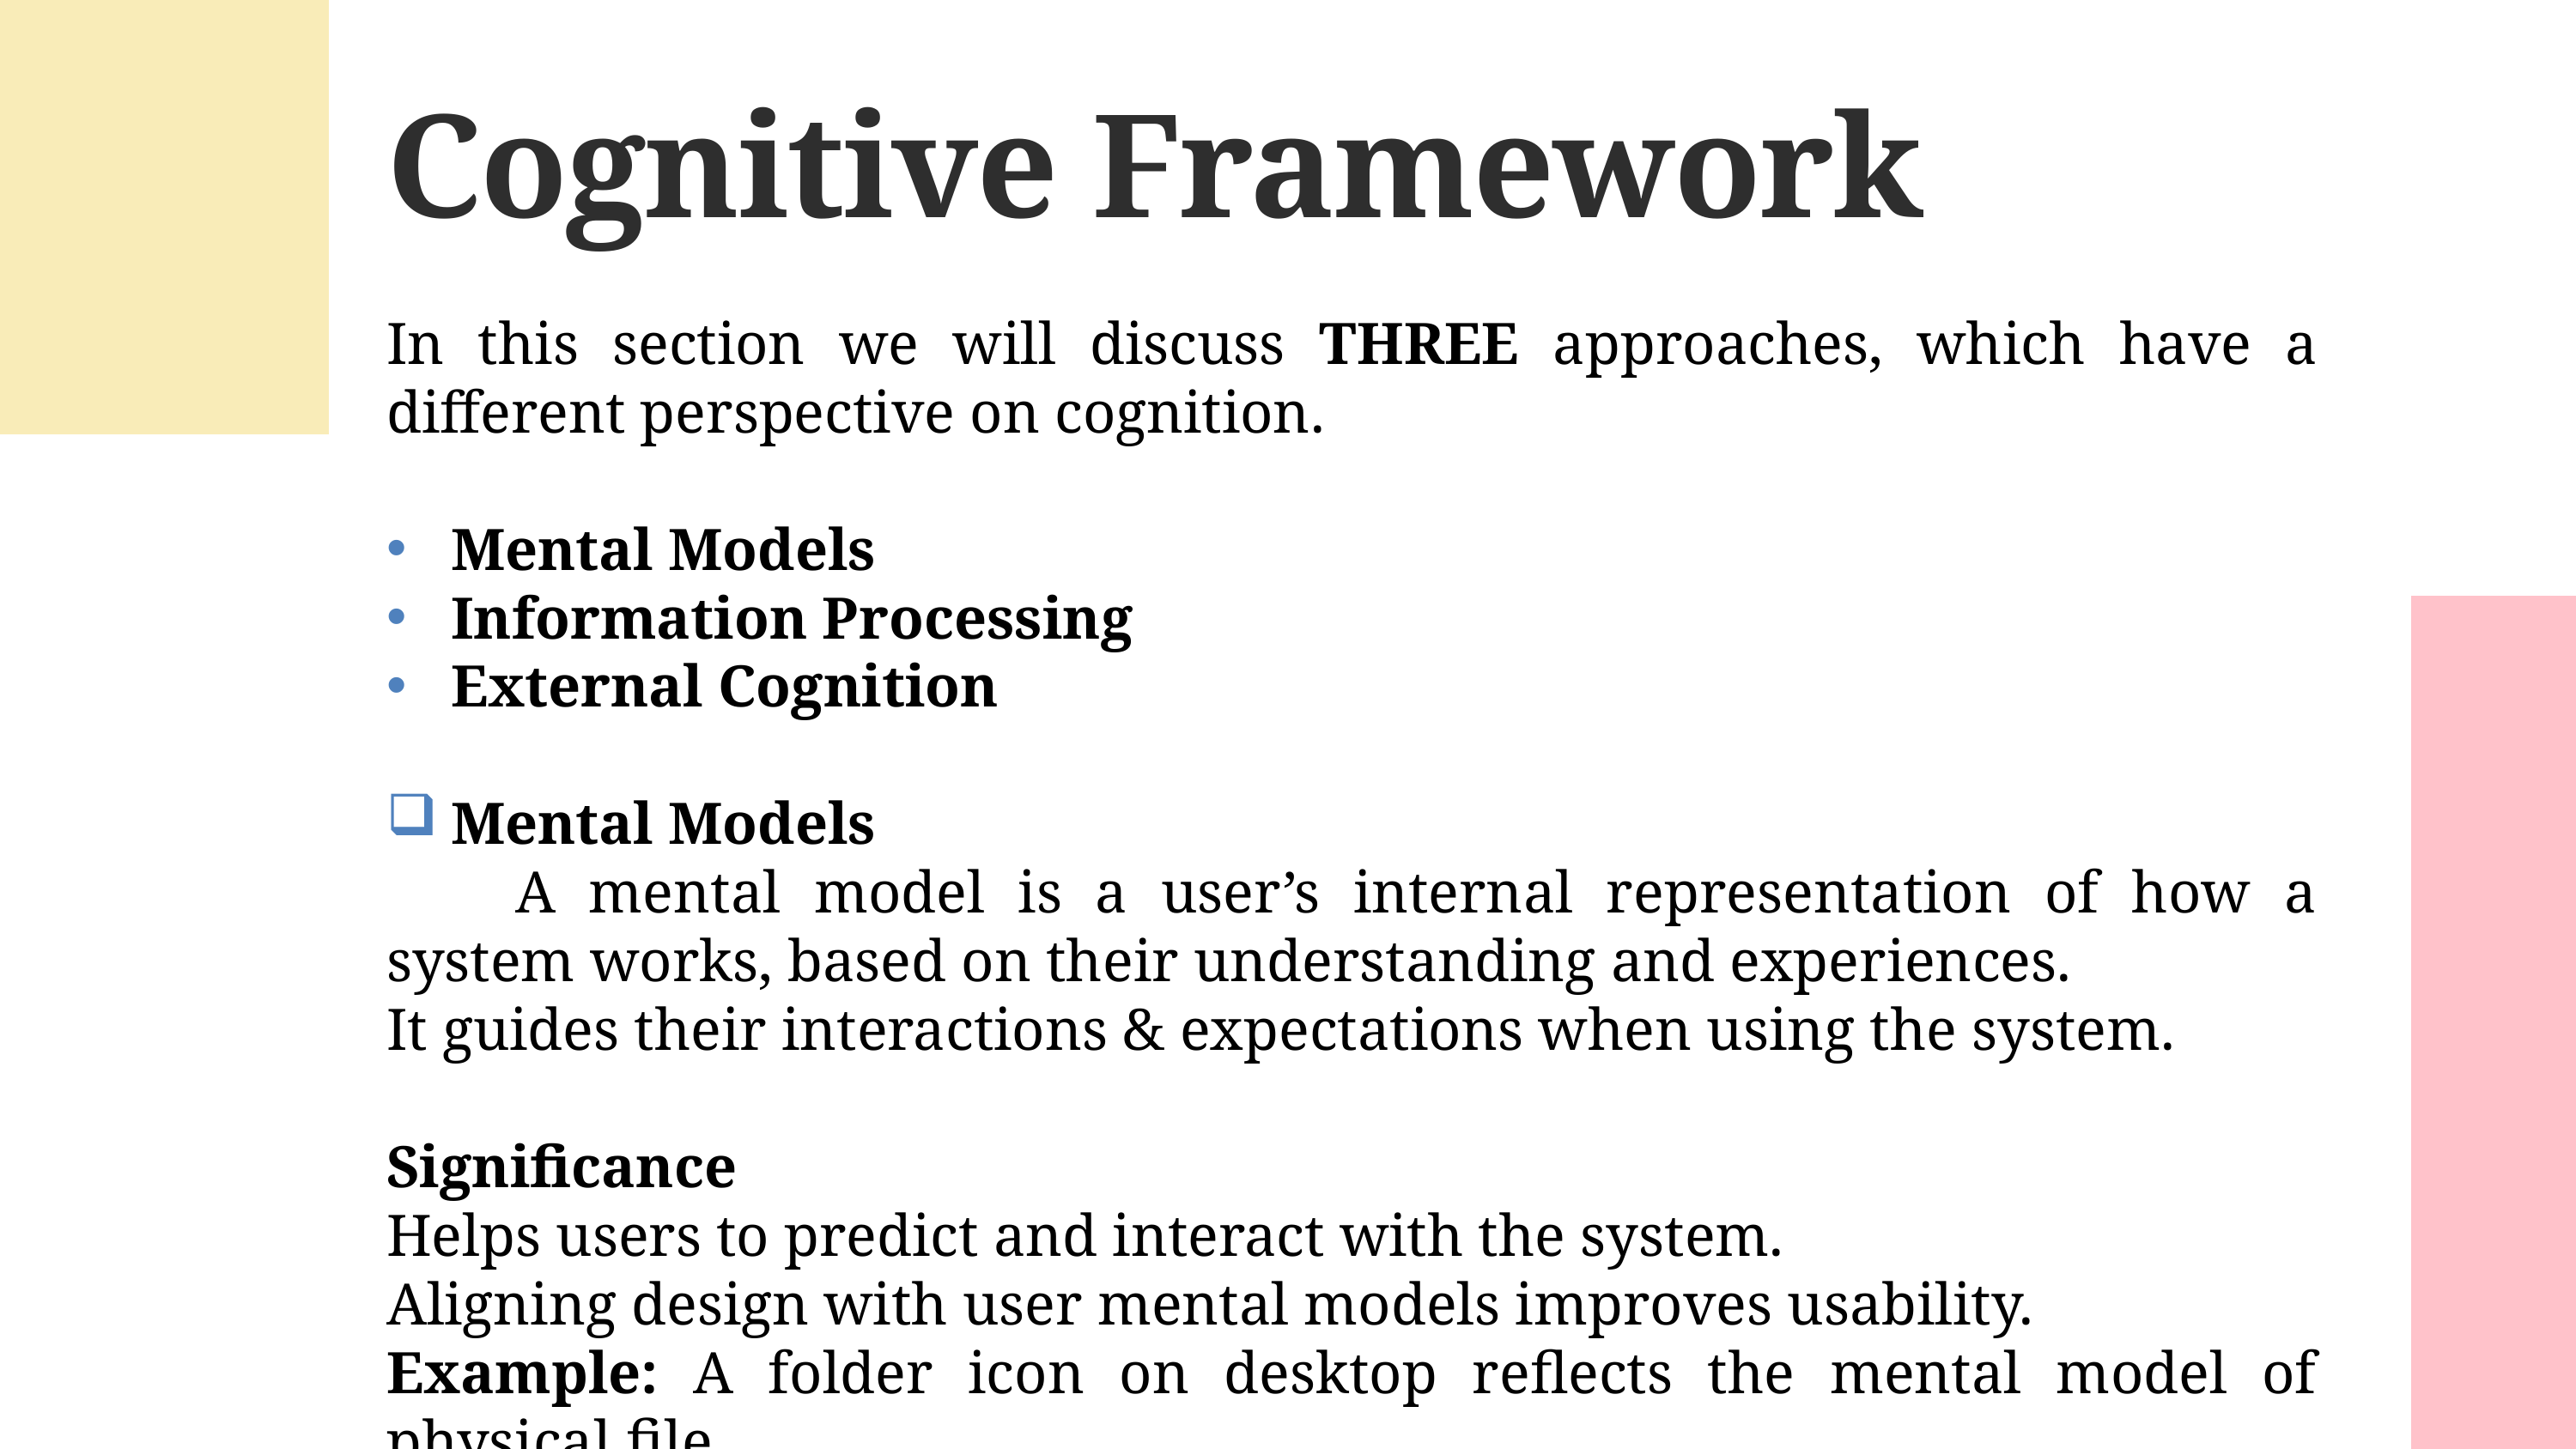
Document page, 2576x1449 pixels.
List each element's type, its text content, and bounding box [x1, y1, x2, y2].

text_box Cognitive Framework [386, 120, 2446, 246]
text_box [2410, 595, 2576, 1449]
text_box In this section we will discuss THREE approaches, which have a different perspective on cognition. Mental Models Information Processing External Cognition Mental Models A mental model is a user’s internal representation of how a system works, based on their understanding and experiences. It guides their interactions & expectations when using the system. Significance Helps users to predict and interact with the system. Aligning design with user mental models improves usability. Example: A folder icon on desktop reflects the mental model of physical file. [386, 306, 2318, 1449]
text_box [0, 0, 330, 435]
